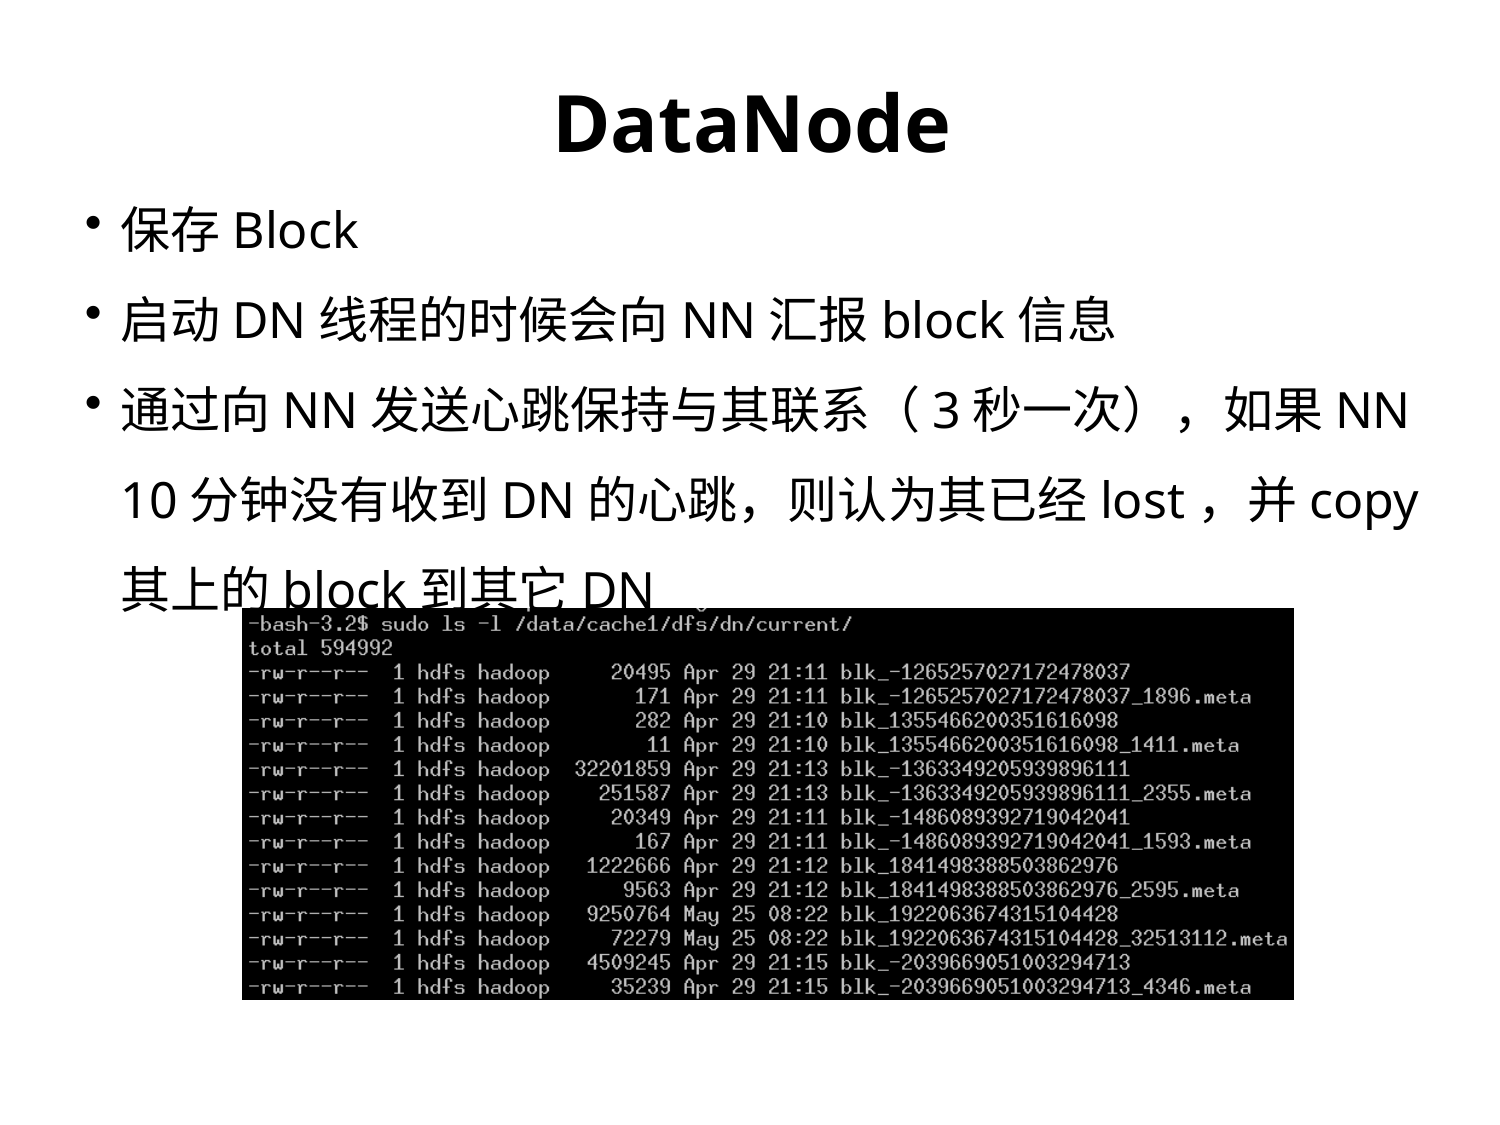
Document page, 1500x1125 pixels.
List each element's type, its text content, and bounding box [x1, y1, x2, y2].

picture [241, 608, 1294, 1000]
text_box DataNode [76, 65, 1427, 185]
list [75, 583, 1425, 1005]
text_box 保存Block 启动DN线程的时候会向NN汇报block信息 通过向NN发送心跳保持与其联系（3秒一次），如果NN 10分钟没有收到DN的心跳，则认为其已经lost，并copy其上的block到其它DN [70, 160, 1446, 583]
